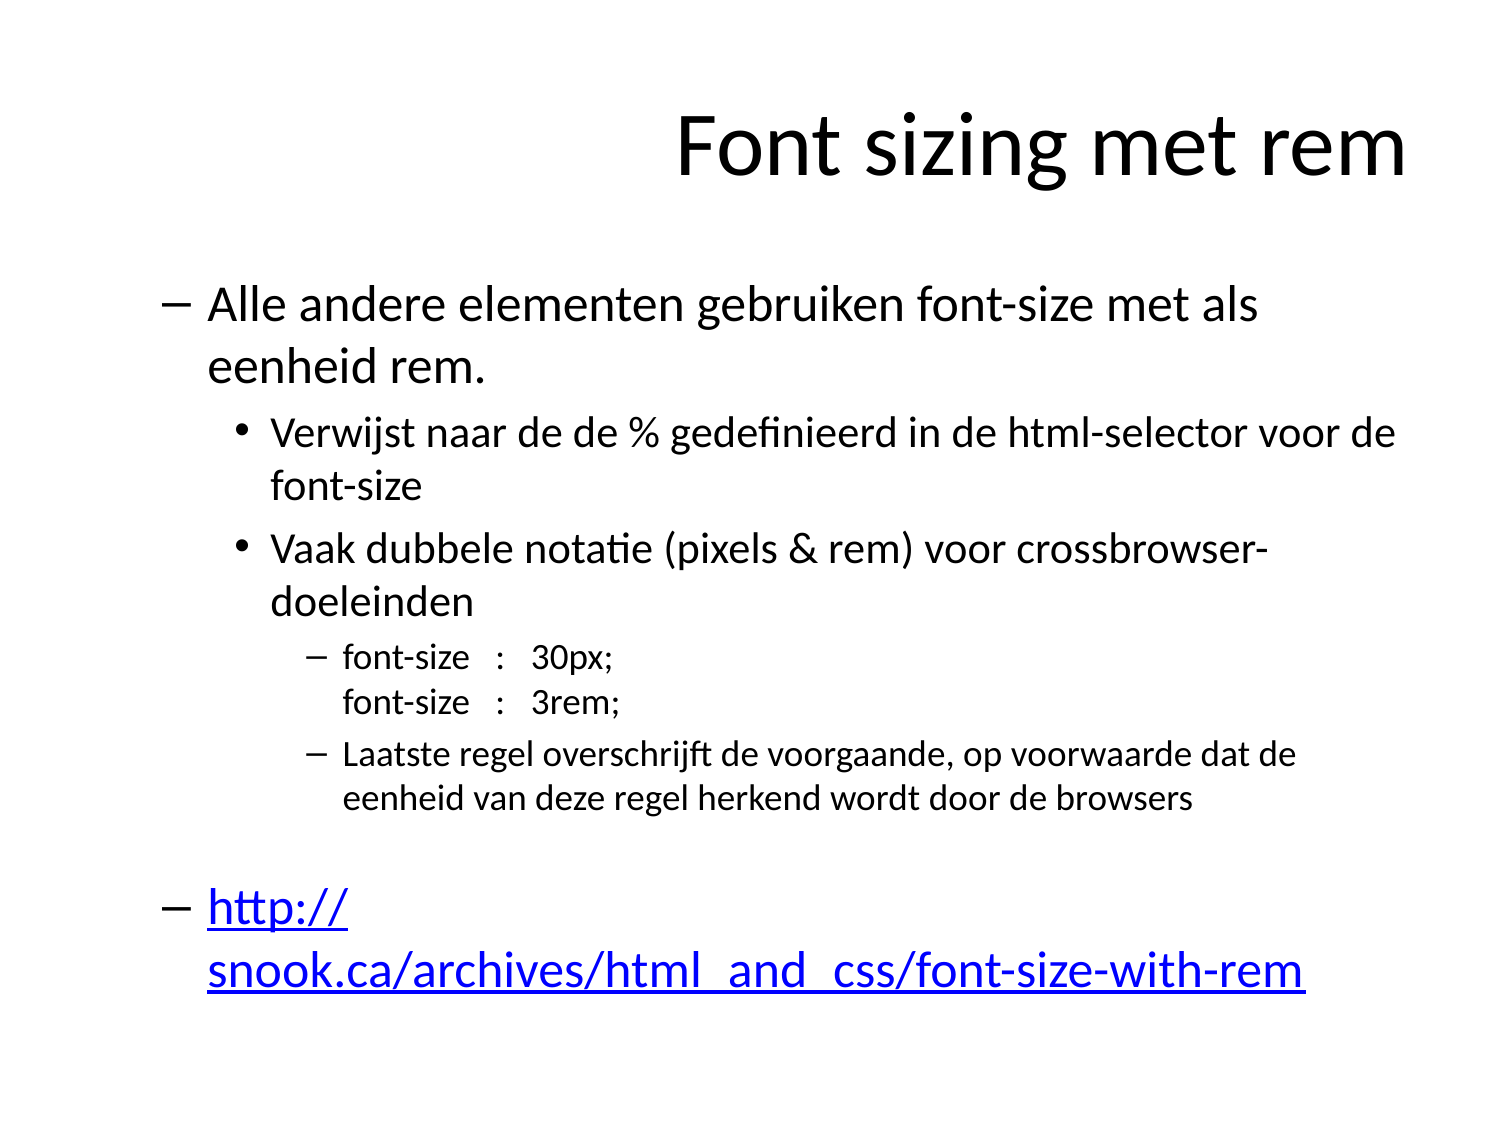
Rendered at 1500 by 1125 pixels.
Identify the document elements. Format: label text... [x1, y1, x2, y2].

list Alle andere elementen gebruiken font-size met als eenheid rem. Verwijst naar de de % gedefinieerd in de html-selector voor de font-size Vaak dubbele notatie (pixels & rem) voor crossbrowser-doeleinden font-size : 30px; font-size : 3rem; Laatste regel overschrijft de voorgaande, op voorwaarde dat de eenheid van deze regel herkend wordt door de browsers http://snook.ca/archives/html_and_css/font-size-with-rem [75, 262, 1425, 1005]
title Font sizing met rem [75, 45, 1425, 233]
